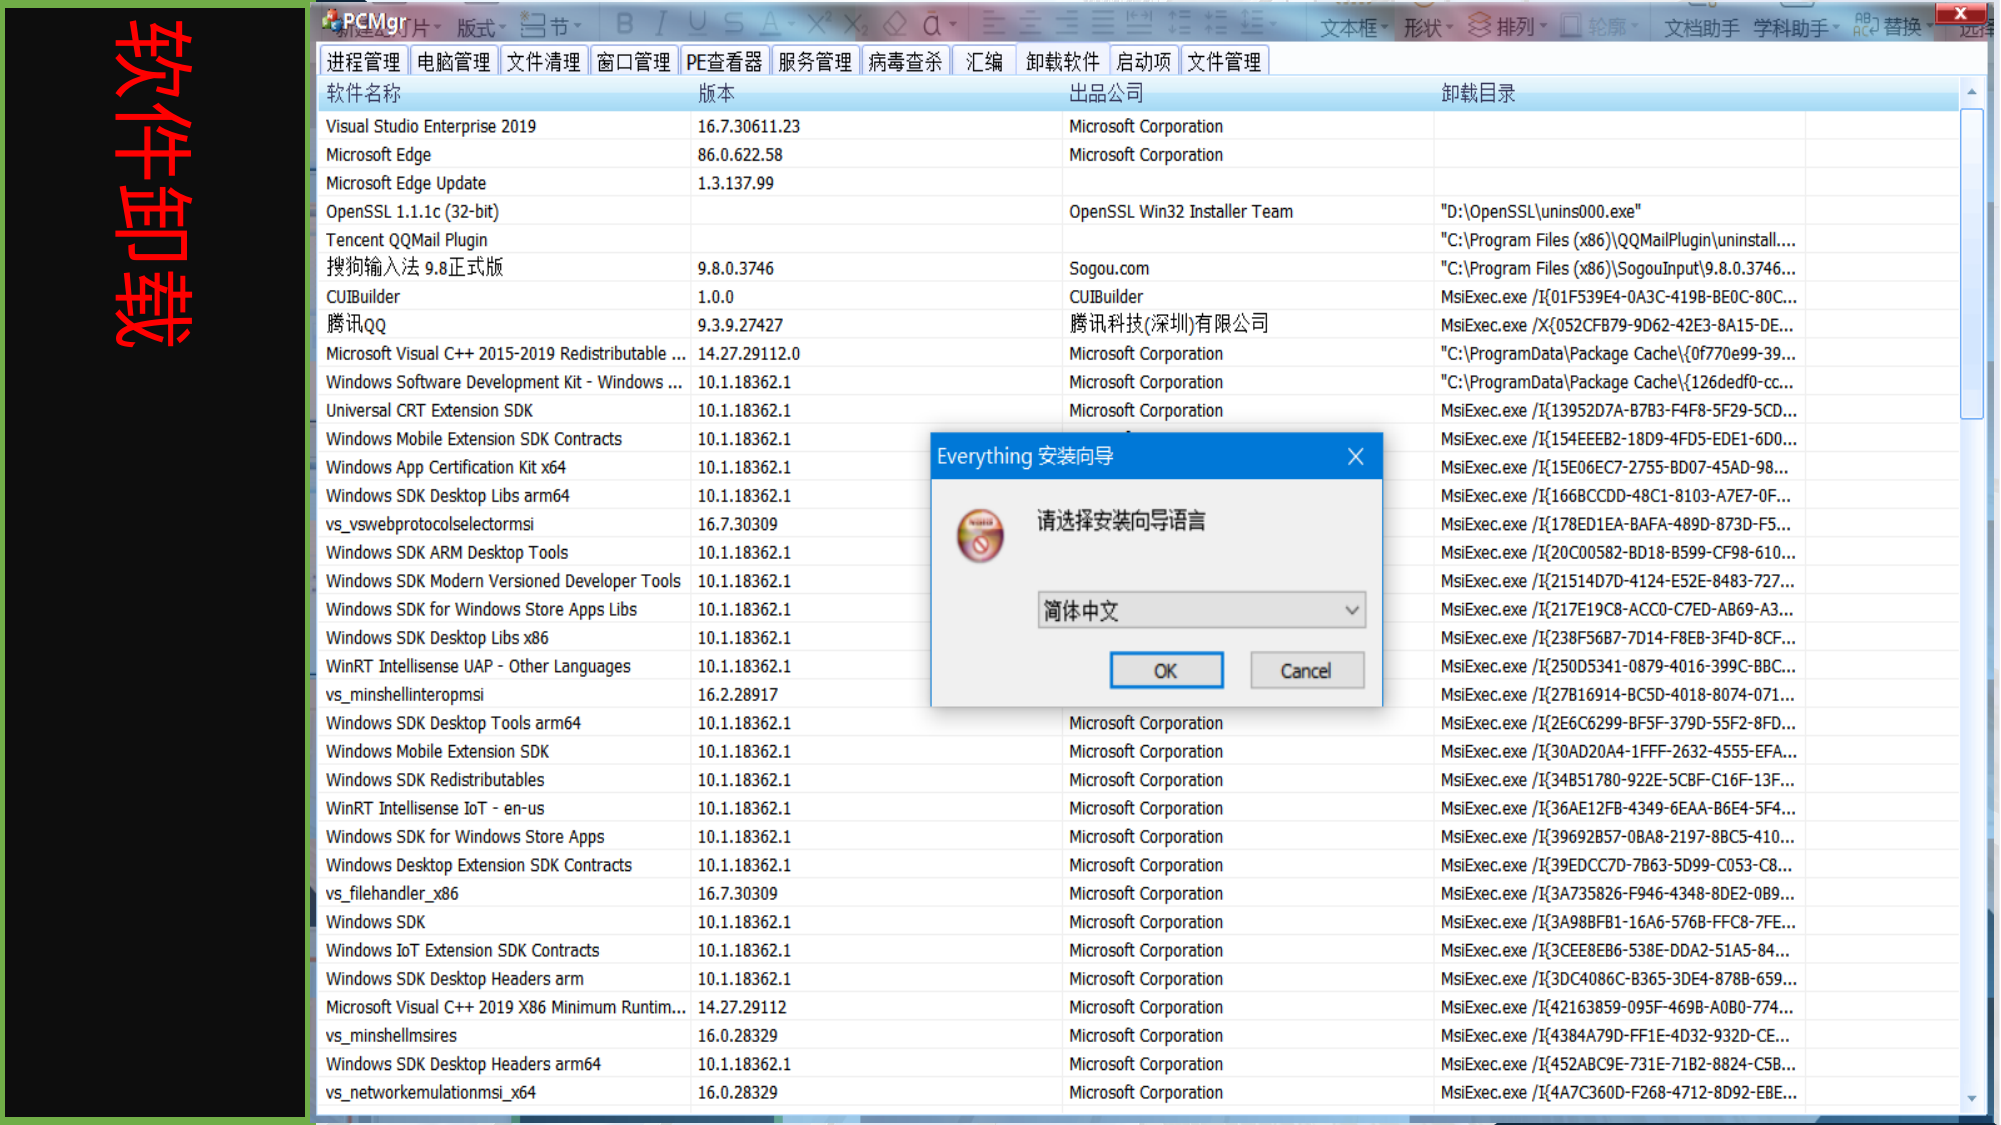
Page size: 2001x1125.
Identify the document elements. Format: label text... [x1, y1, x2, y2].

text_box 软件卸载 [0, 2, 310, 1123]
picture [0, 0, 2000, 1125]
